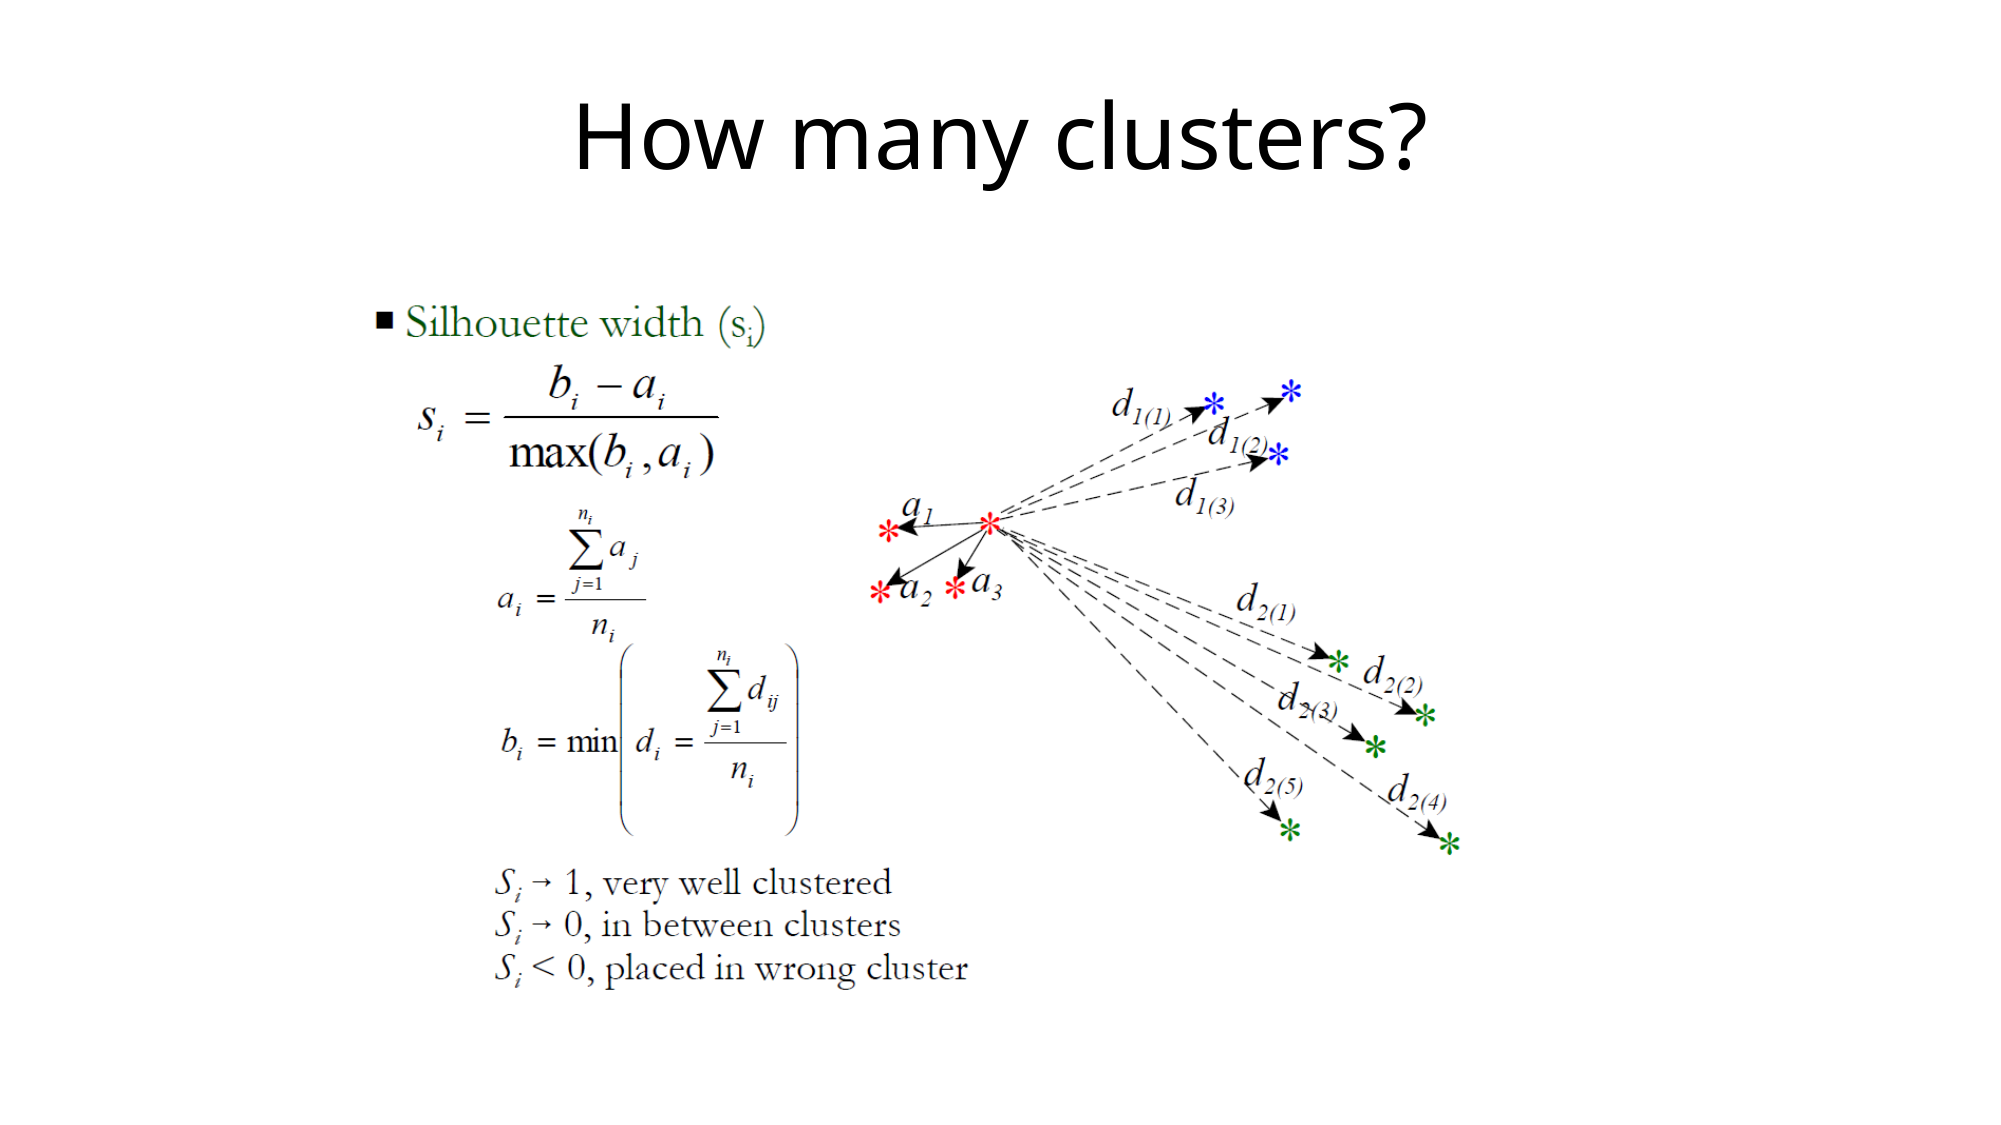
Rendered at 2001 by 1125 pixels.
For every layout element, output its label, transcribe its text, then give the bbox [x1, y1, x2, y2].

title How many clusters? [137, 31, 1863, 249]
picture [341, 277, 1659, 1012]
